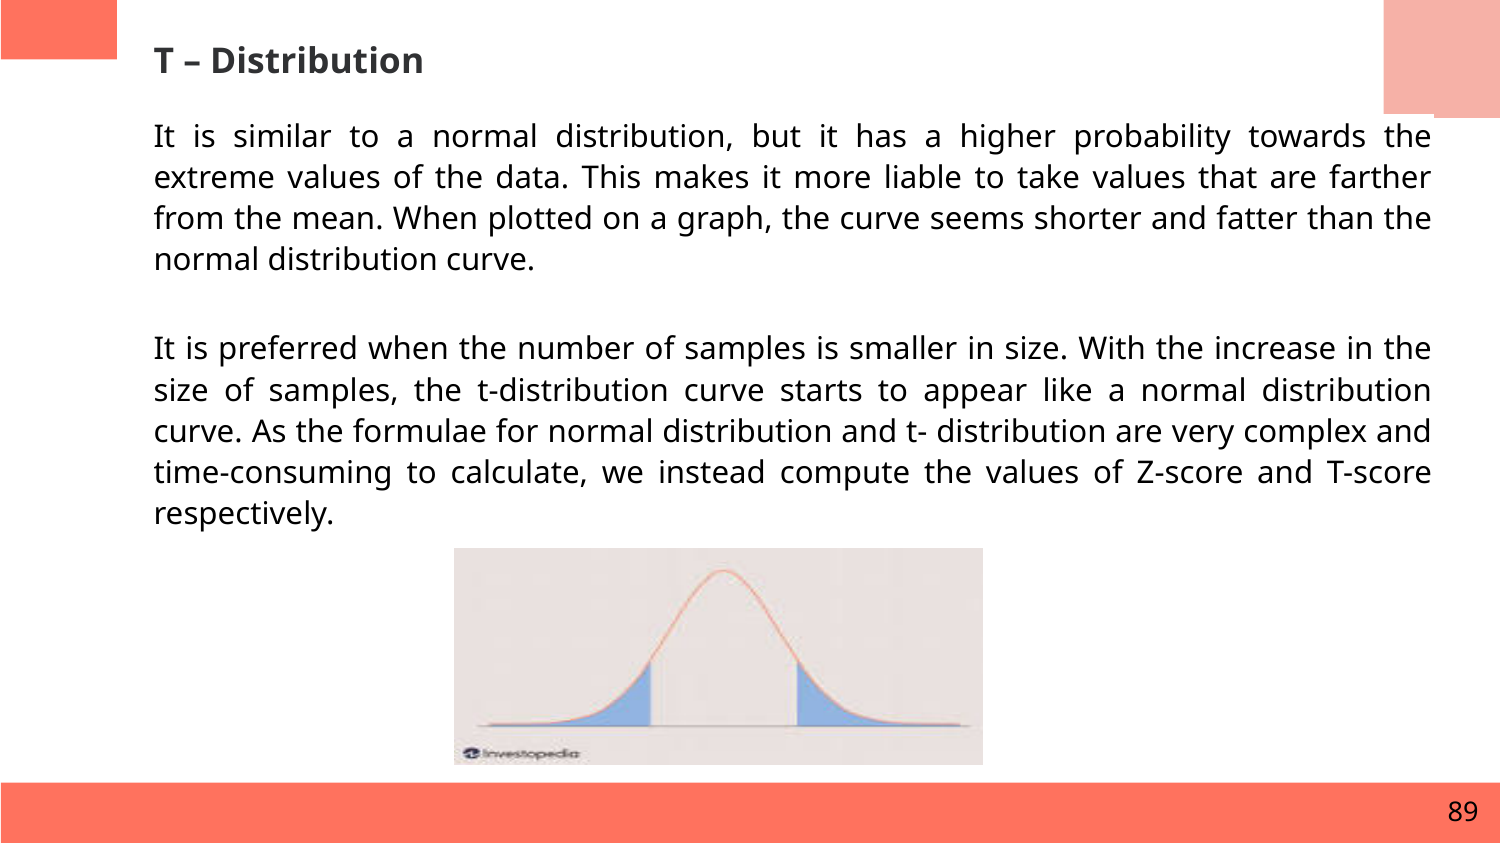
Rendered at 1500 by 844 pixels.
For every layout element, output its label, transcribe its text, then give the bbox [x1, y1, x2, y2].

picture [453, 548, 984, 765]
slide_number 89 [1403, 779, 1494, 844]
list T – Distribution It is similar to a normal distribution, but it has a higher probability towards the extreme values of the data. This makes it more liable to take values that are farther from the mean. When plotted on a graph, the curve seems shorter and fatter than the normal distribution curve. It is preferred when the number of samples is smaller in size. With the increase in the size of samples, the t-distribution curve starts to appear like a normal distribution curve. As the formulae for normal distribution and t- distribution are very complex and time-consuming to calculate, we instead compute the values of Z-score and T-score respectively. [138, 15, 1449, 750]
